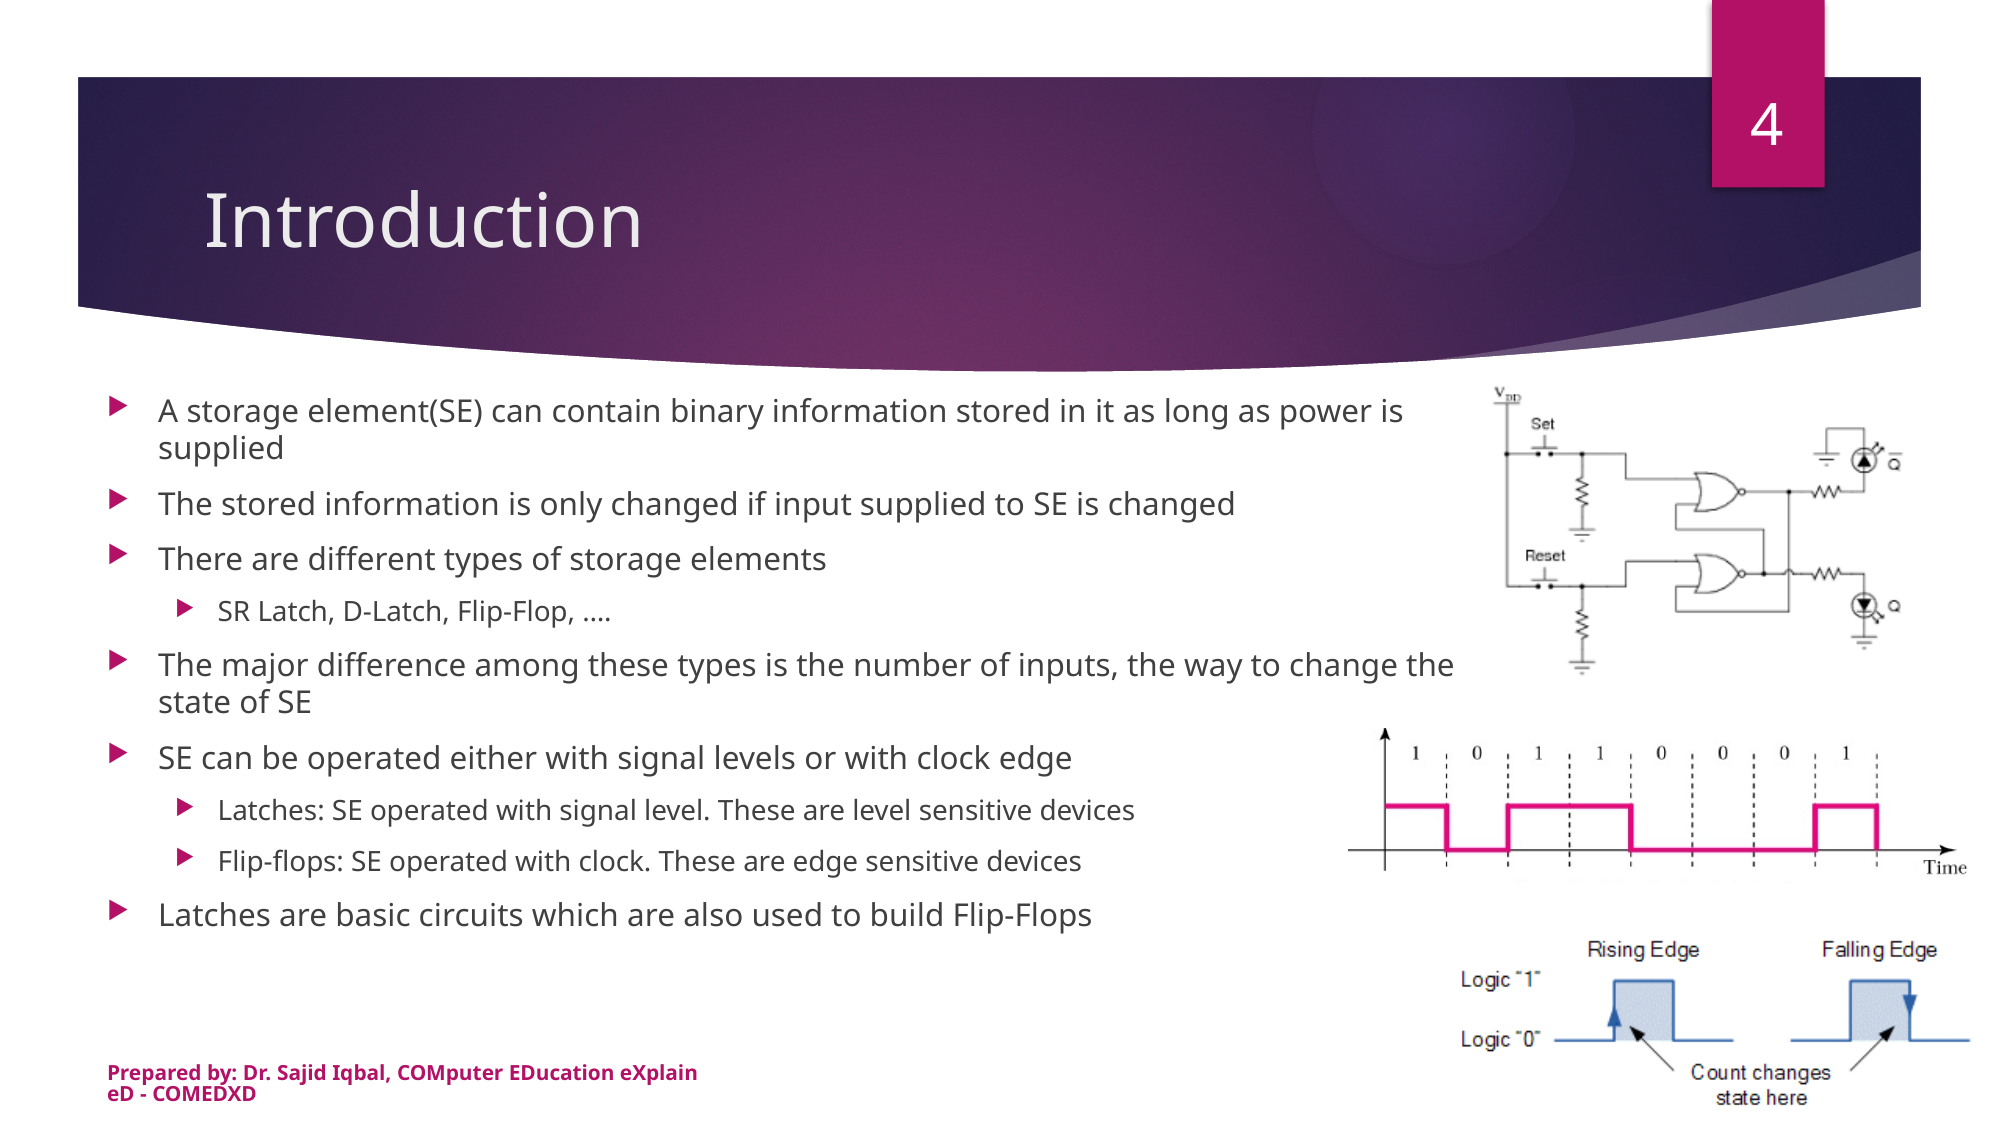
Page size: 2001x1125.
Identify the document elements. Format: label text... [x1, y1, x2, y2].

title Introduction [189, 159, 1627, 276]
picture [1347, 728, 1971, 883]
picture [1489, 382, 1907, 679]
list A storage element(SE) can contain binary information stored in it as long as power is supplied The stored information is only changed if input supplied to SE is changed There are different types of storage elements SR Latch, D-Latch, Flip-Flop, …. The major difference among these types is the number of inputs, the way to change the state of SE SE can be operated either with signal levels or with clock edge Latches: SE operated with signal level. These are level sensitive devices Flip-flops: SE operated with clock. These are edge sensitive devices Latches are basic circuits which are also used to build Flip-Flops [92, 383, 1540, 944]
slide_number 4 [1698, 48, 1836, 175]
picture [1461, 935, 1971, 1113]
footer Prepared by: Dr. Sajid Iqbal, COMputer EDucation eXplaineD - COMEDXD [92, 1048, 726, 1099]
